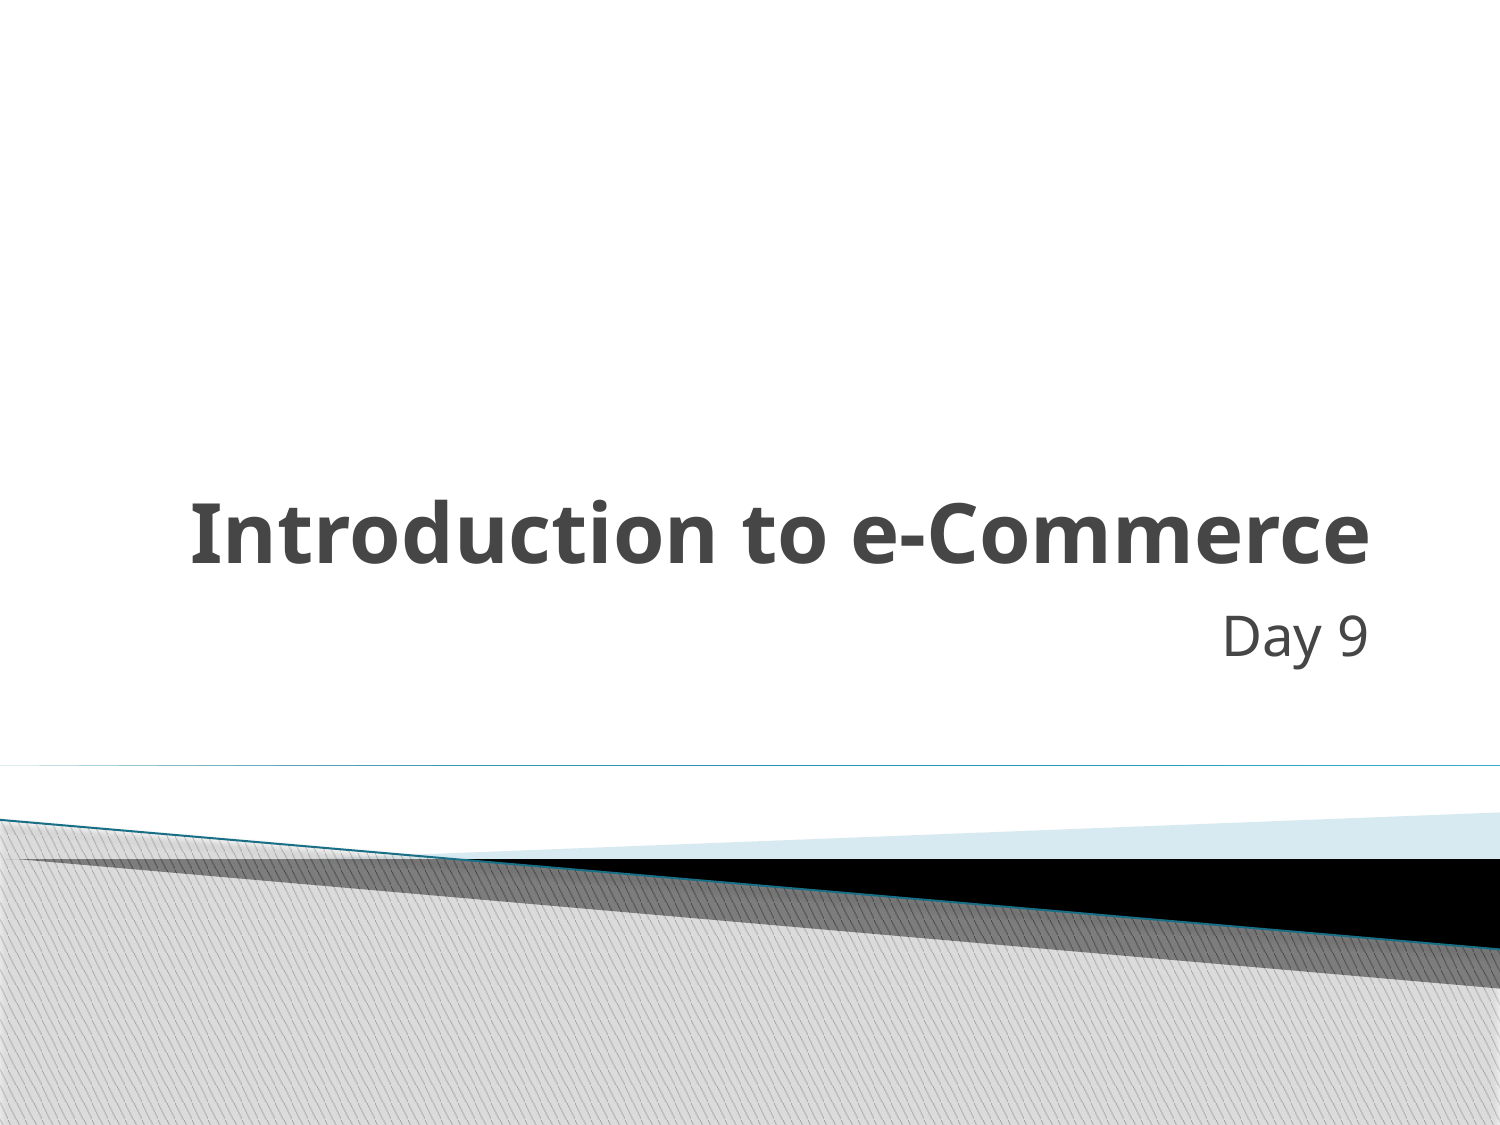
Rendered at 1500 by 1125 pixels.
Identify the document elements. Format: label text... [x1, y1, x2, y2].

picture [5, 859, 1500, 989]
title Introduction to e-Commerce [112, 287, 1388, 588]
subtitle Day 9 [112, 592, 1388, 790]
